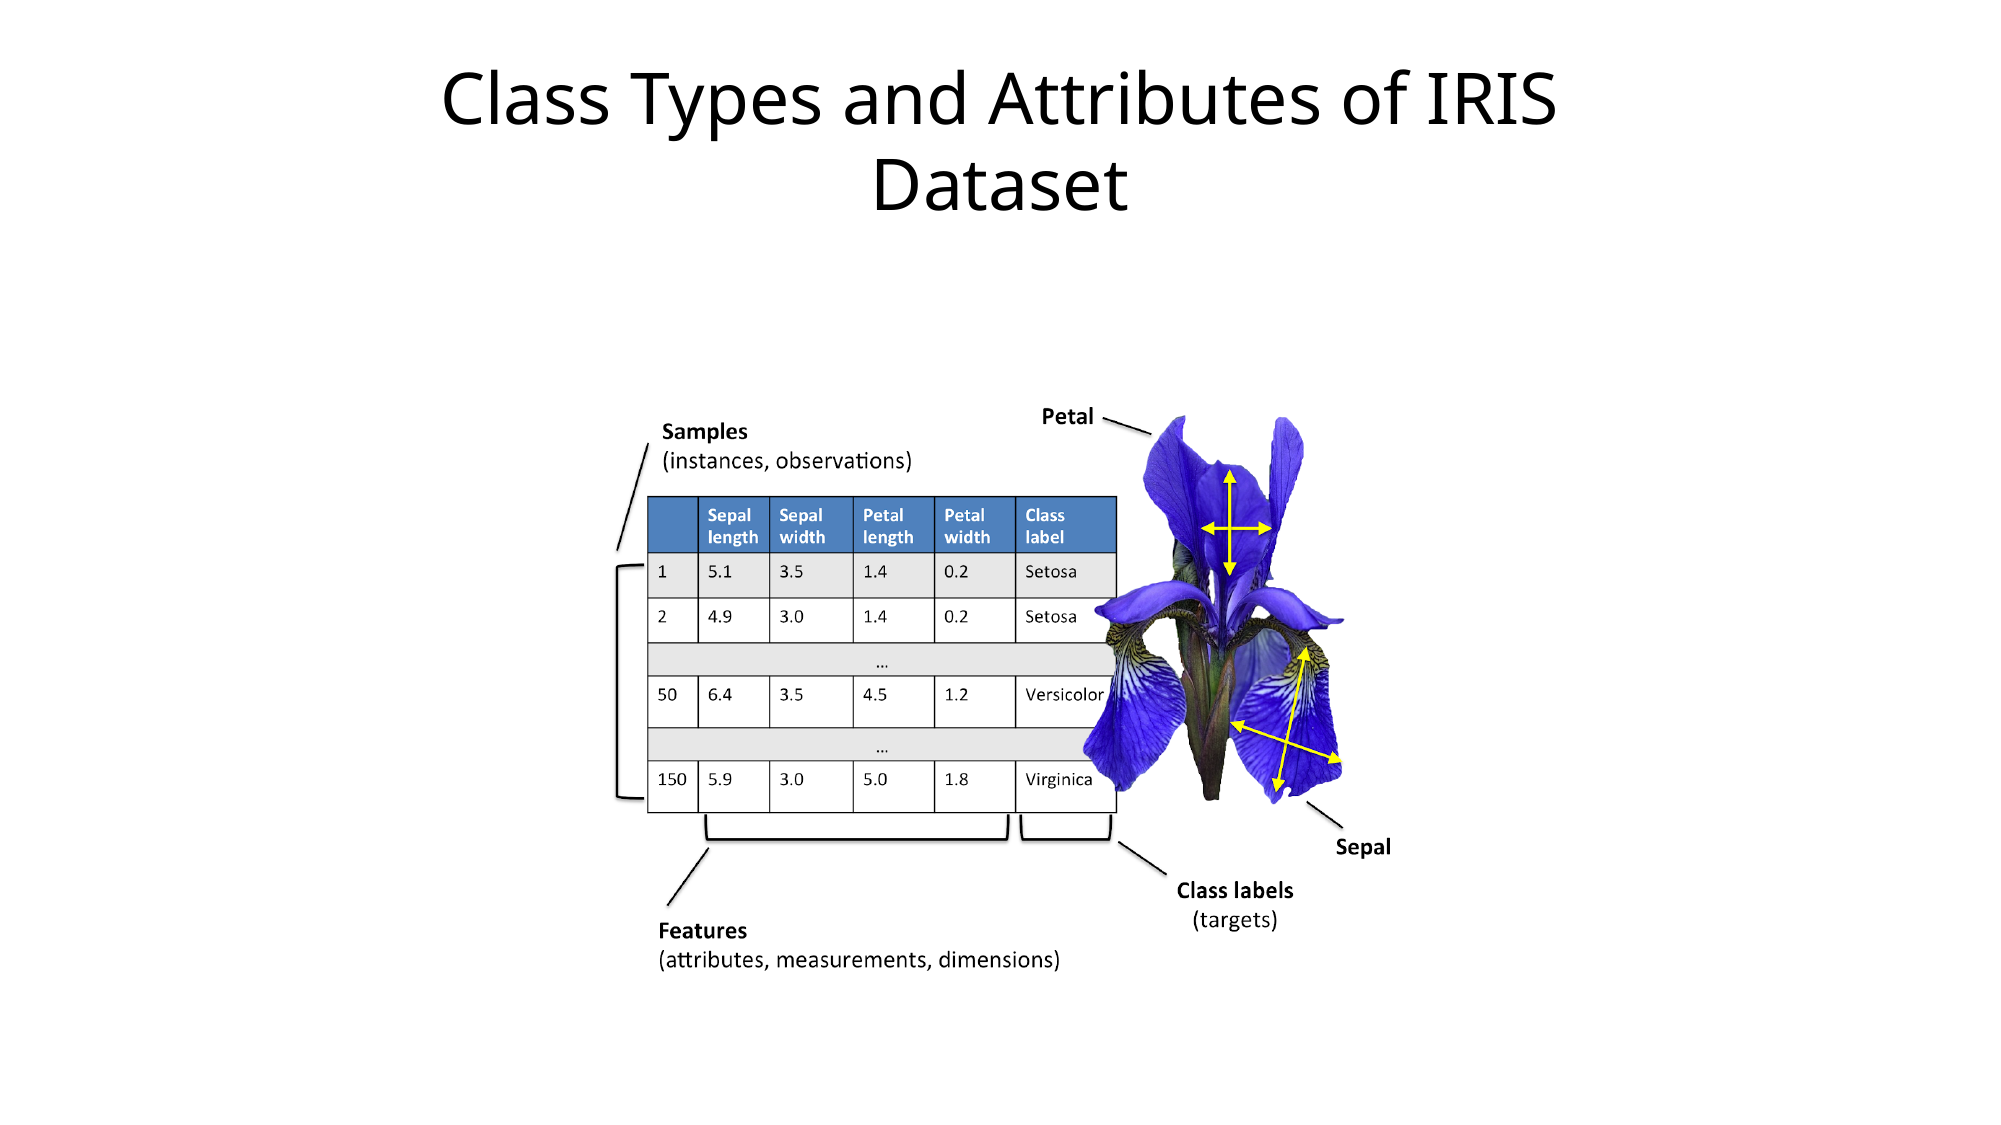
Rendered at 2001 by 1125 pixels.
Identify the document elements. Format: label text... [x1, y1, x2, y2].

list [512, 274, 1503, 1018]
title Class Types and Attributes of IRIS Dataset [324, 45, 1675, 233]
